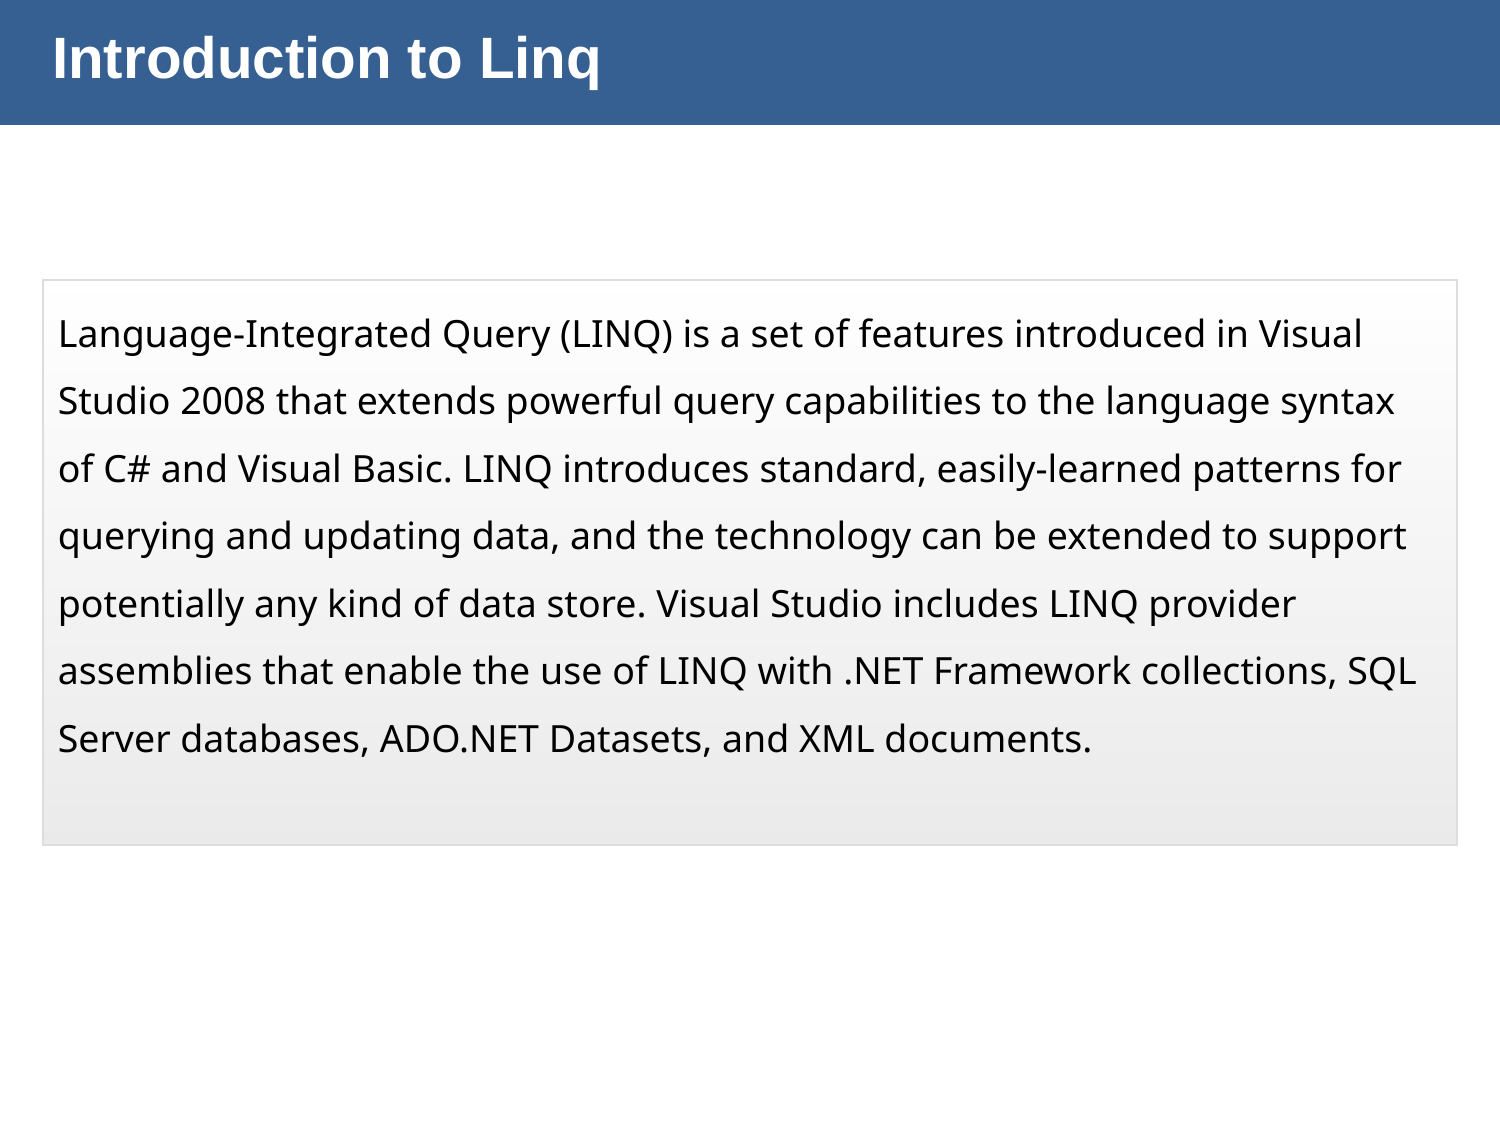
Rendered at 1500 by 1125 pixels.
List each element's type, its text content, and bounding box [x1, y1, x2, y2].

text_box Introduction to Linq [37, 19, 888, 99]
text_box Language-Integrated Query (LINQ) is a set of features introduced in Visual Studio 2008 that extends powerful query capabilities to the language syntax of C# and Visual Basic. LINQ introduces standard, easily-learned patterns for querying and updating data, and the technology can be extended to support potentially any kind of data store. Visual Studio includes LINQ provider assemblies that enable the use of LINQ with .NET Framework collections, SQL Server databases, ADO.NET Datasets, and XML documents. [43, 280, 1457, 845]
